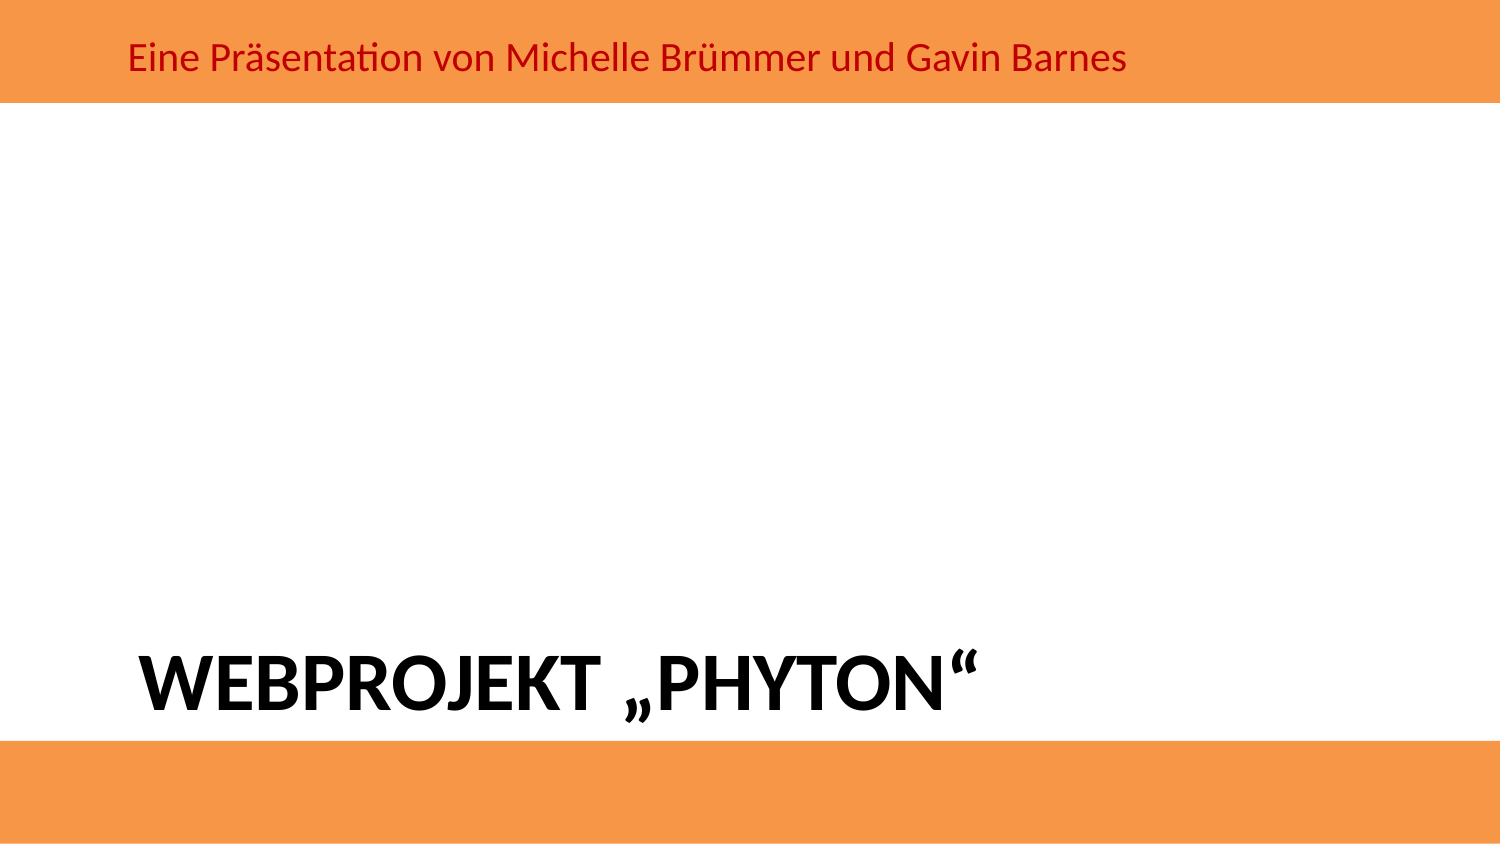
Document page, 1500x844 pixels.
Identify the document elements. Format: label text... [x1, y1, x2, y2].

text_box [0, 0, 1500, 105]
list Eine Präsentation von Michelle Brümmer und Gavin Barnes [112, 16, 1388, 88]
text_box [0, 739, 1500, 844]
title Webprojekt „Phyton“ [123, 619, 1399, 739]
